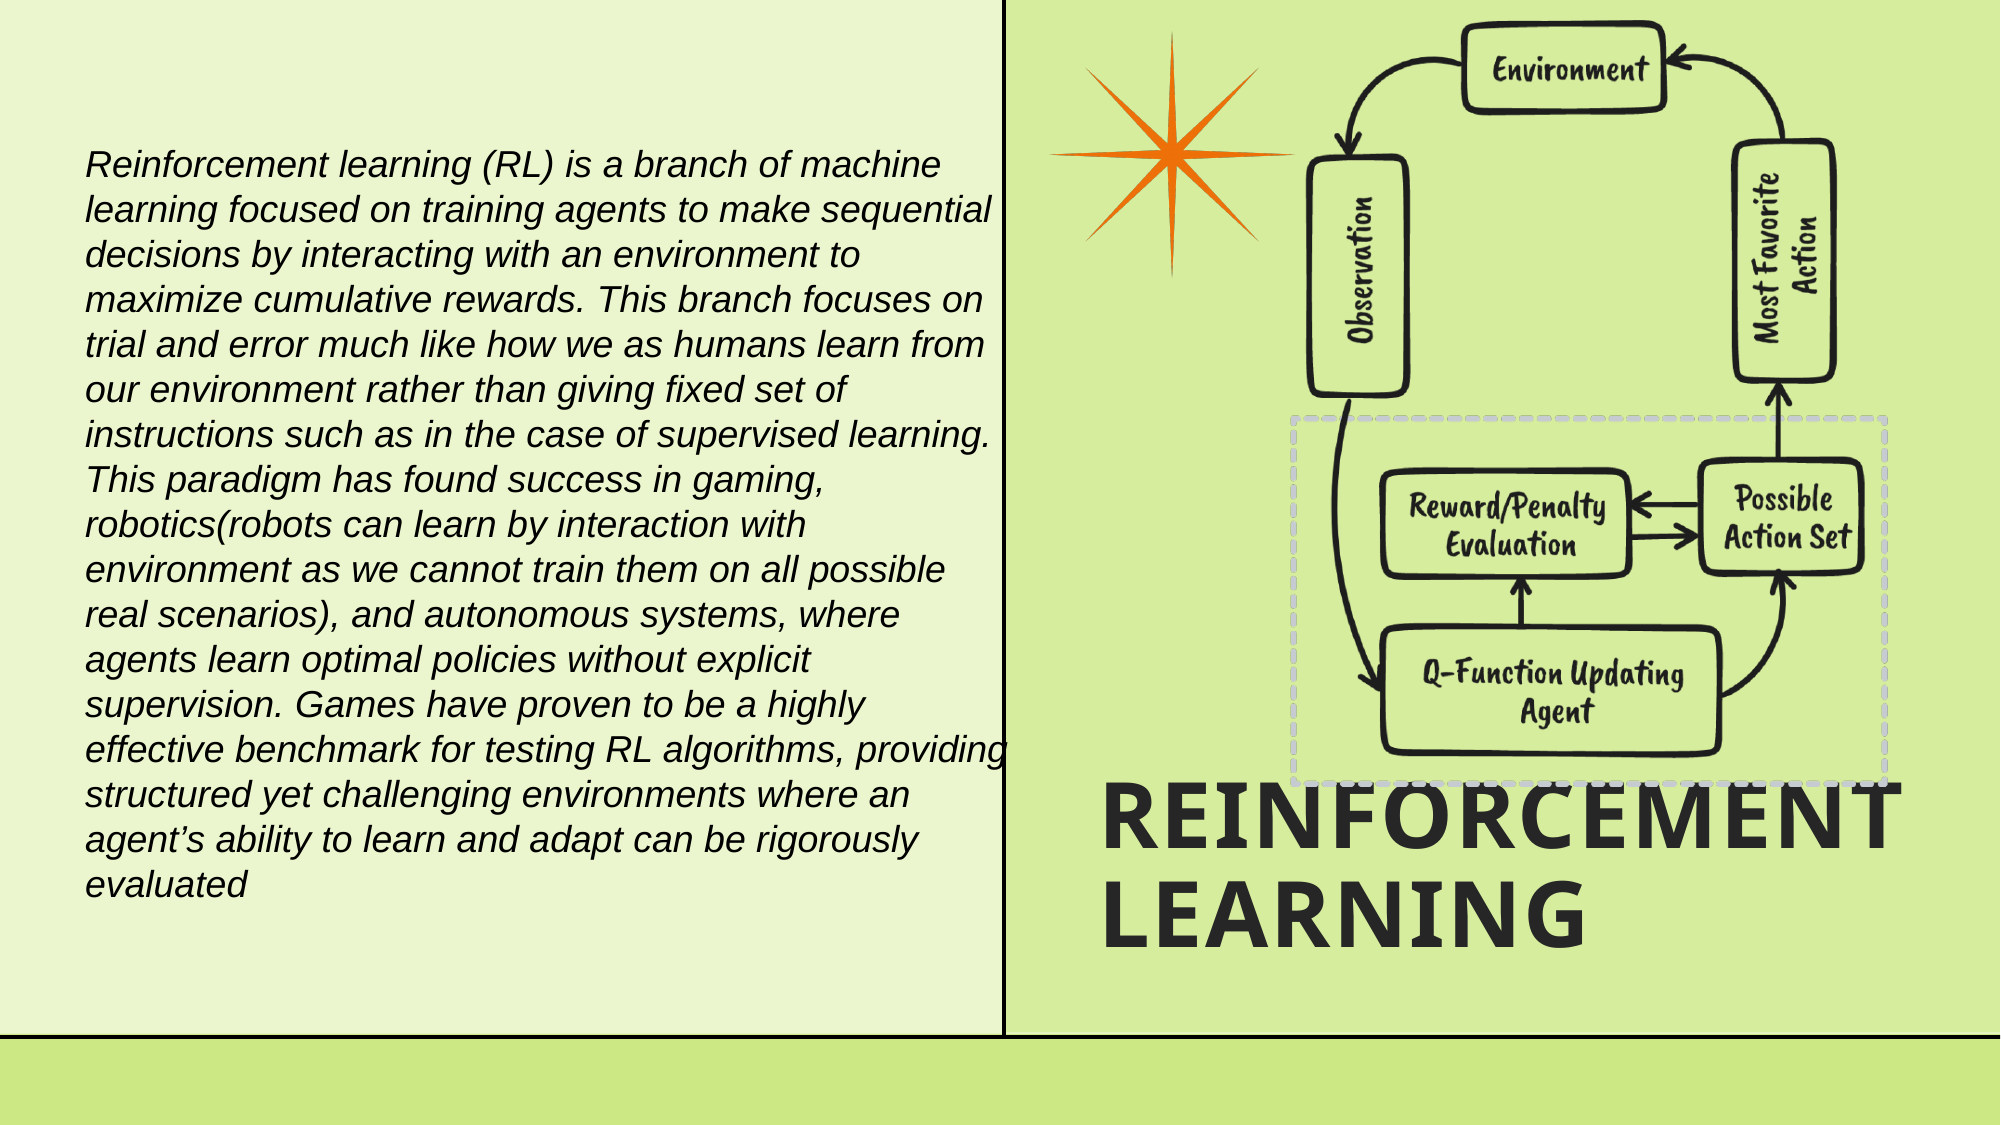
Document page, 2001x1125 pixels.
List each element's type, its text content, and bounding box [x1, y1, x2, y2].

title Reinforcement learning [1098, 543, 1969, 1125]
text_box Reinforcement learning (RL) is a branch of machine learning focused on training agents to make sequential decisions by interacting with an environment to maximize cumulative rewards. This branch focuses on trial and error much like how we as humans learn from our environment rather than giving fixed set of instructions such as in the case of supervised learning. This paradigm has found success in gaming, robotics(robots can learn by interaction with environment as we cannot train them on all possible real scenarios), and autonomous systems, where agents learn optimal policies without explicit supervision. Games have proven to be a highly effective benchmark for testing RL algorithms, providing structured yet challenging environments where an agent’s ability to learn and adapt can be rigorously evaluated [70, 132, 1025, 958]
picture [1038, 1, 1993, 807]
